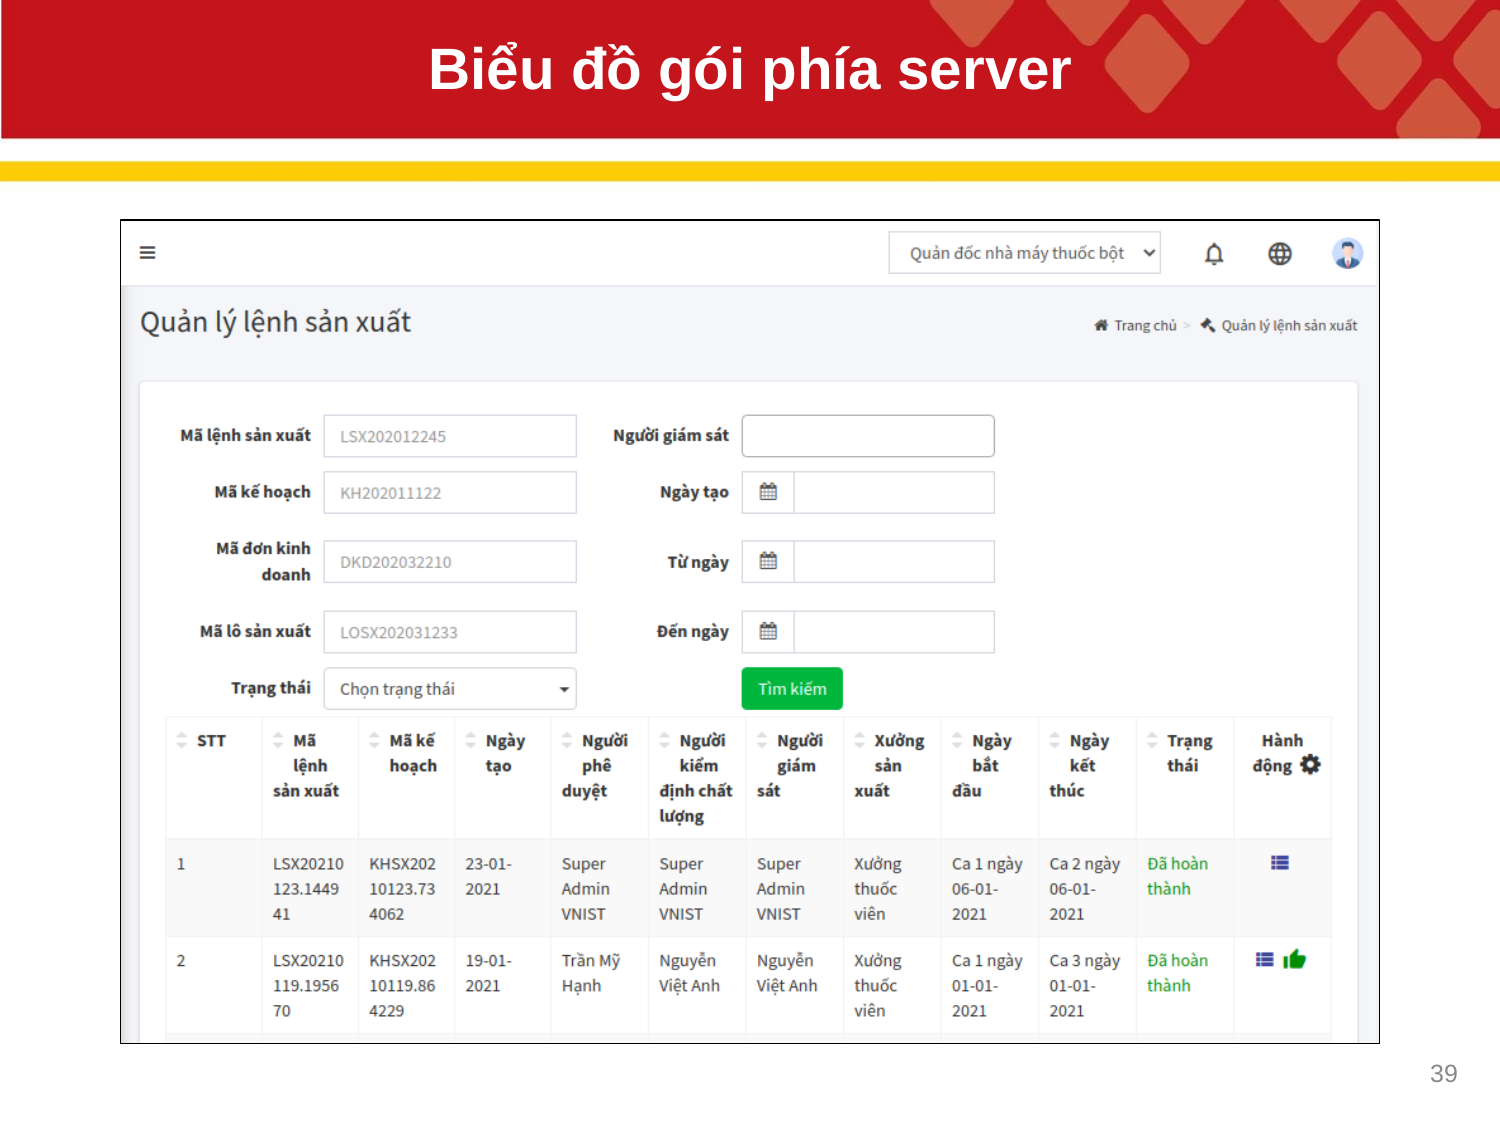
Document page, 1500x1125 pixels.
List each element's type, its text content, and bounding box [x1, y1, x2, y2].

picture [0, 0, 1500, 1125]
title Biểu đồ gói phía server [31, 0, 1471, 141]
slide_number ‹#› [1059, 1042, 1474, 1103]
